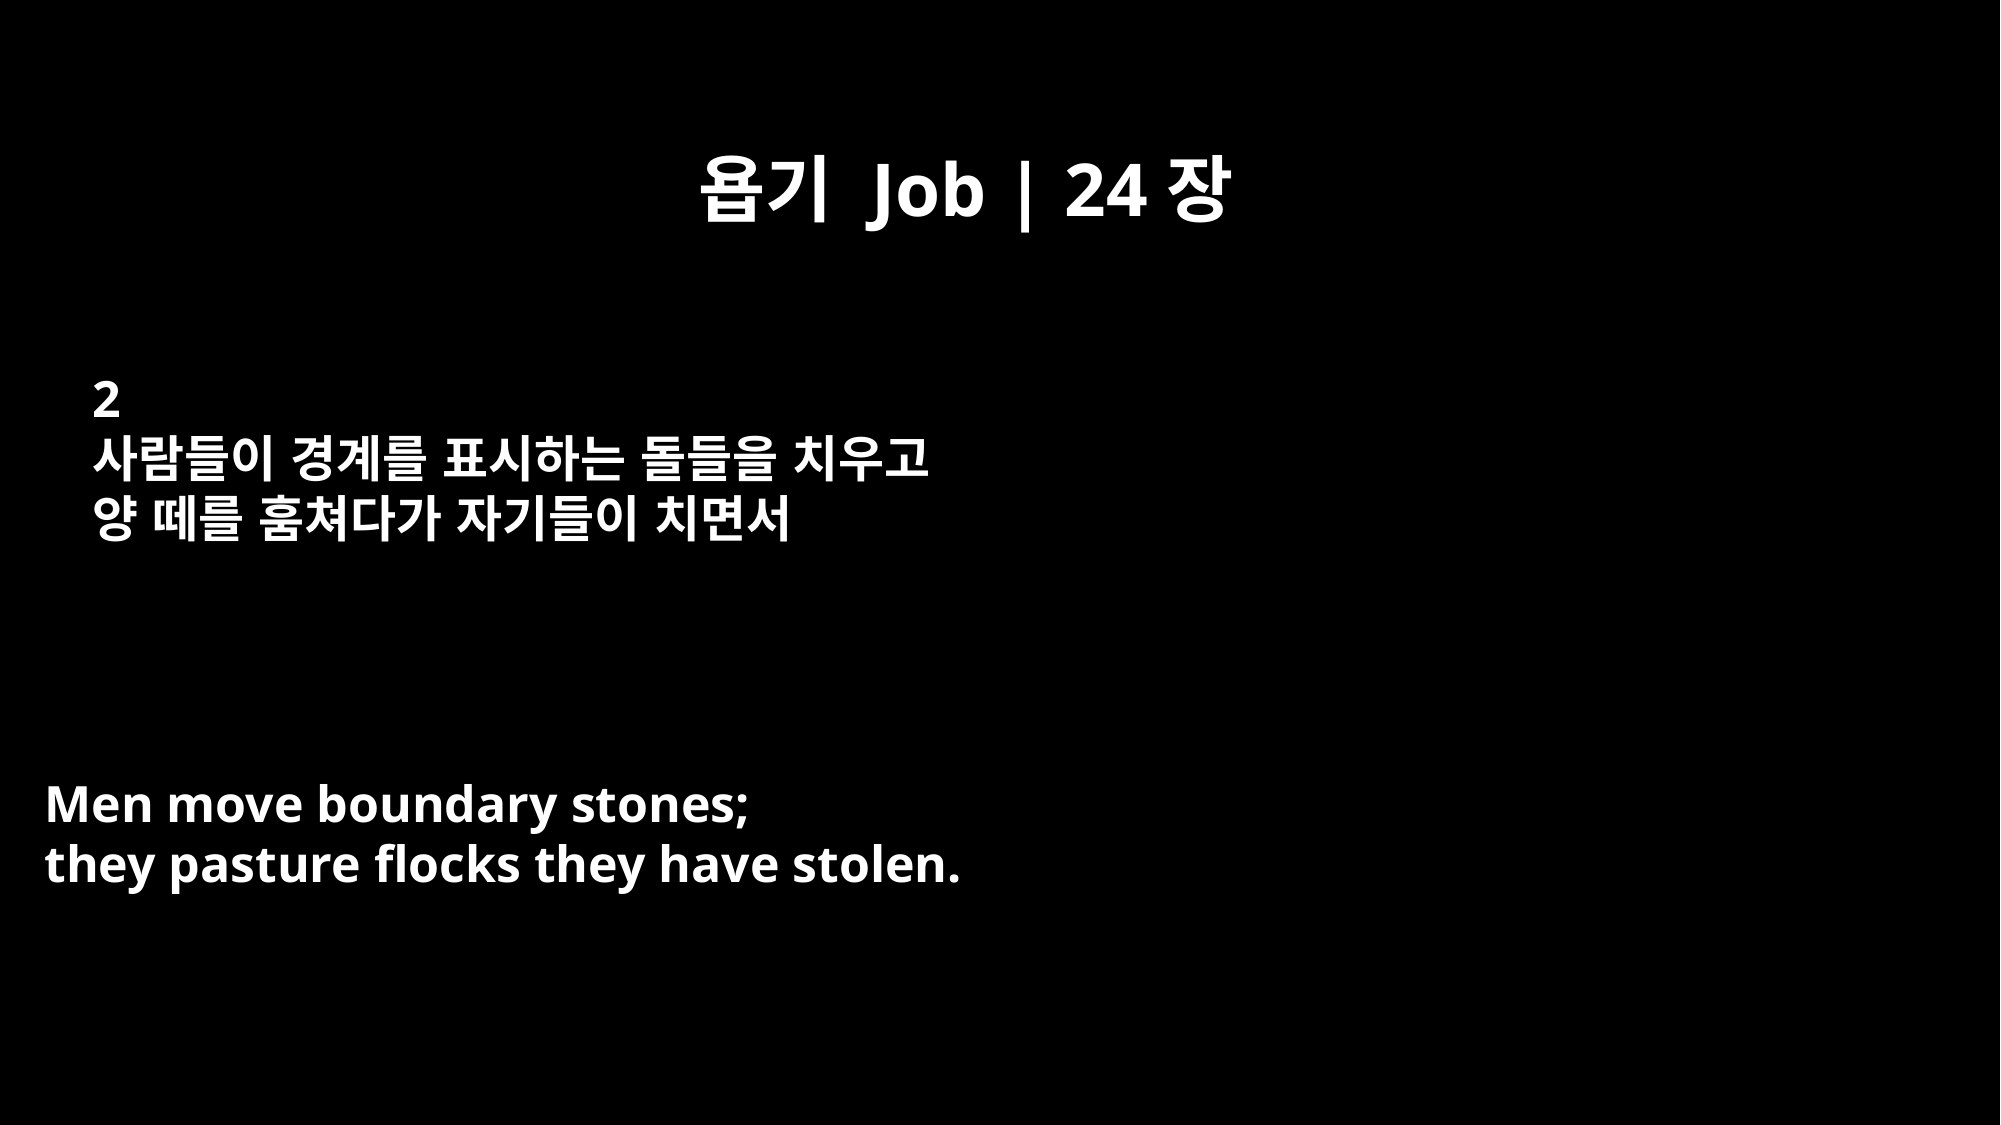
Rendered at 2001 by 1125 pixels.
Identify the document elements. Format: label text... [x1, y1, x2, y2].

text_box 욥기 Job | 24장 [683, 136, 1249, 239]
text_box 2 사람들이 경계를 표시하는 돌들을 치우고 양 떼를 훔쳐다가 자기들이 치면서 [78, 359, 960, 555]
text_box Men move boundary stones; they pasture flocks they have stolen. [29, 764, 977, 900]
